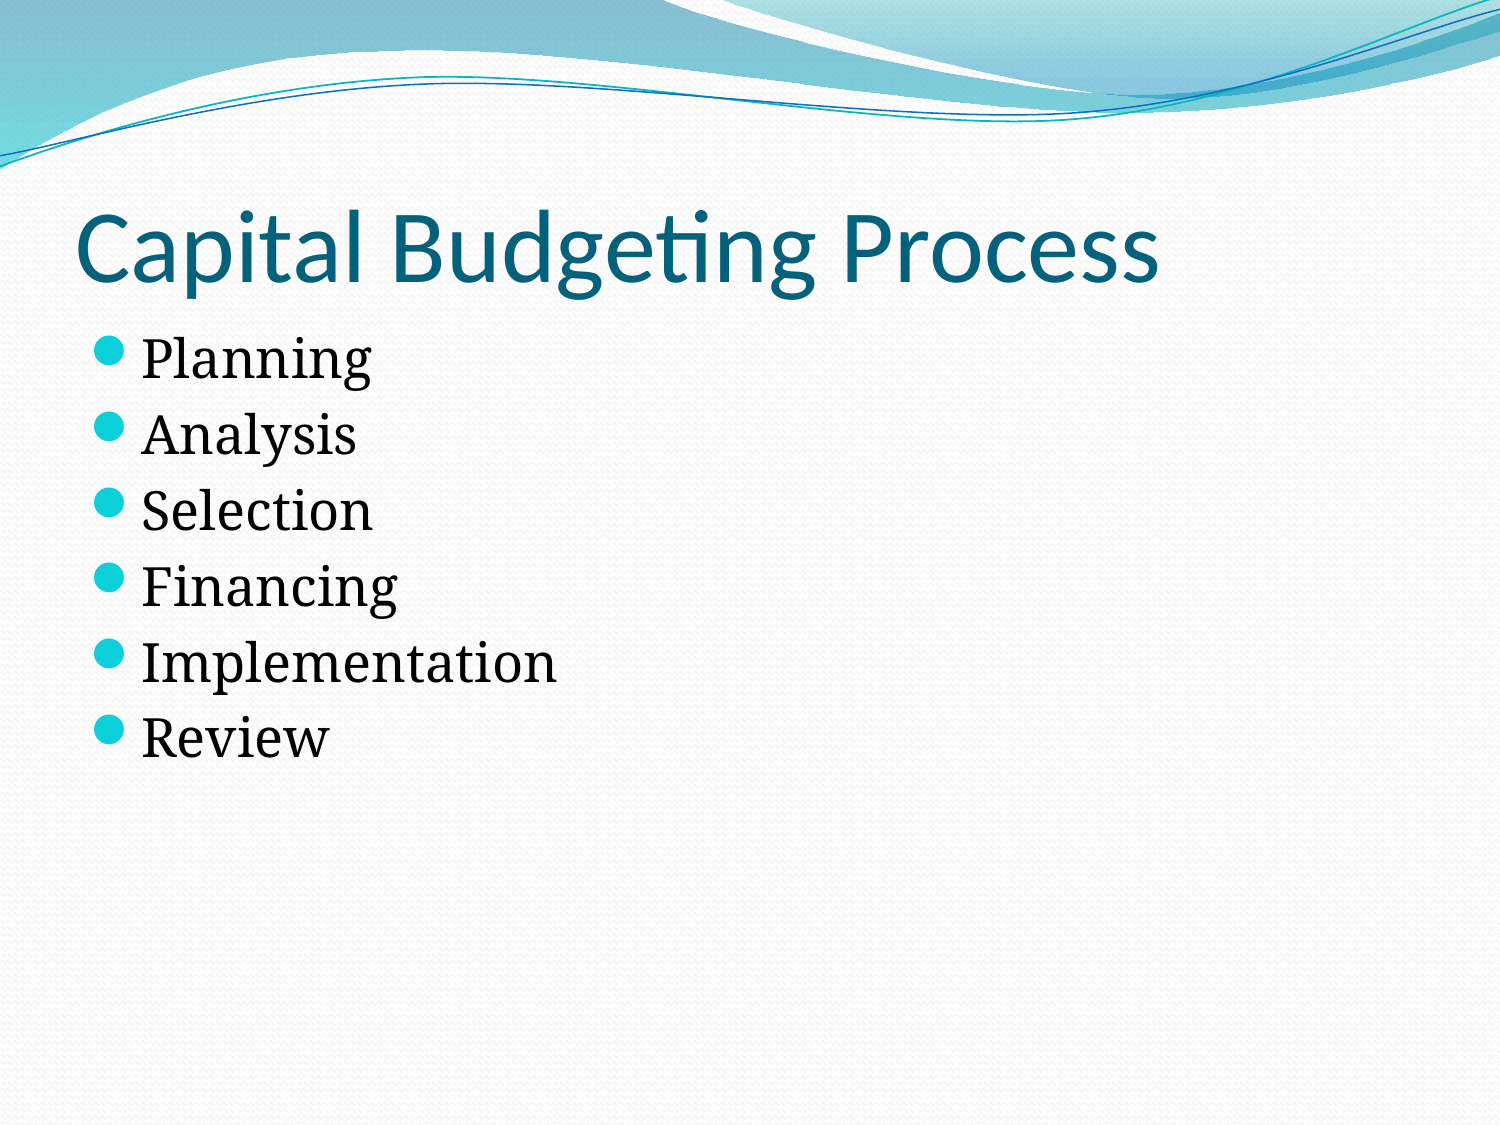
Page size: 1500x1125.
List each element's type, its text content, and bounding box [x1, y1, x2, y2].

title Capital Budgeting Process [75, 115, 1425, 303]
list Planning Analysis Selection Financing Implementation Review [75, 317, 1425, 1038]
